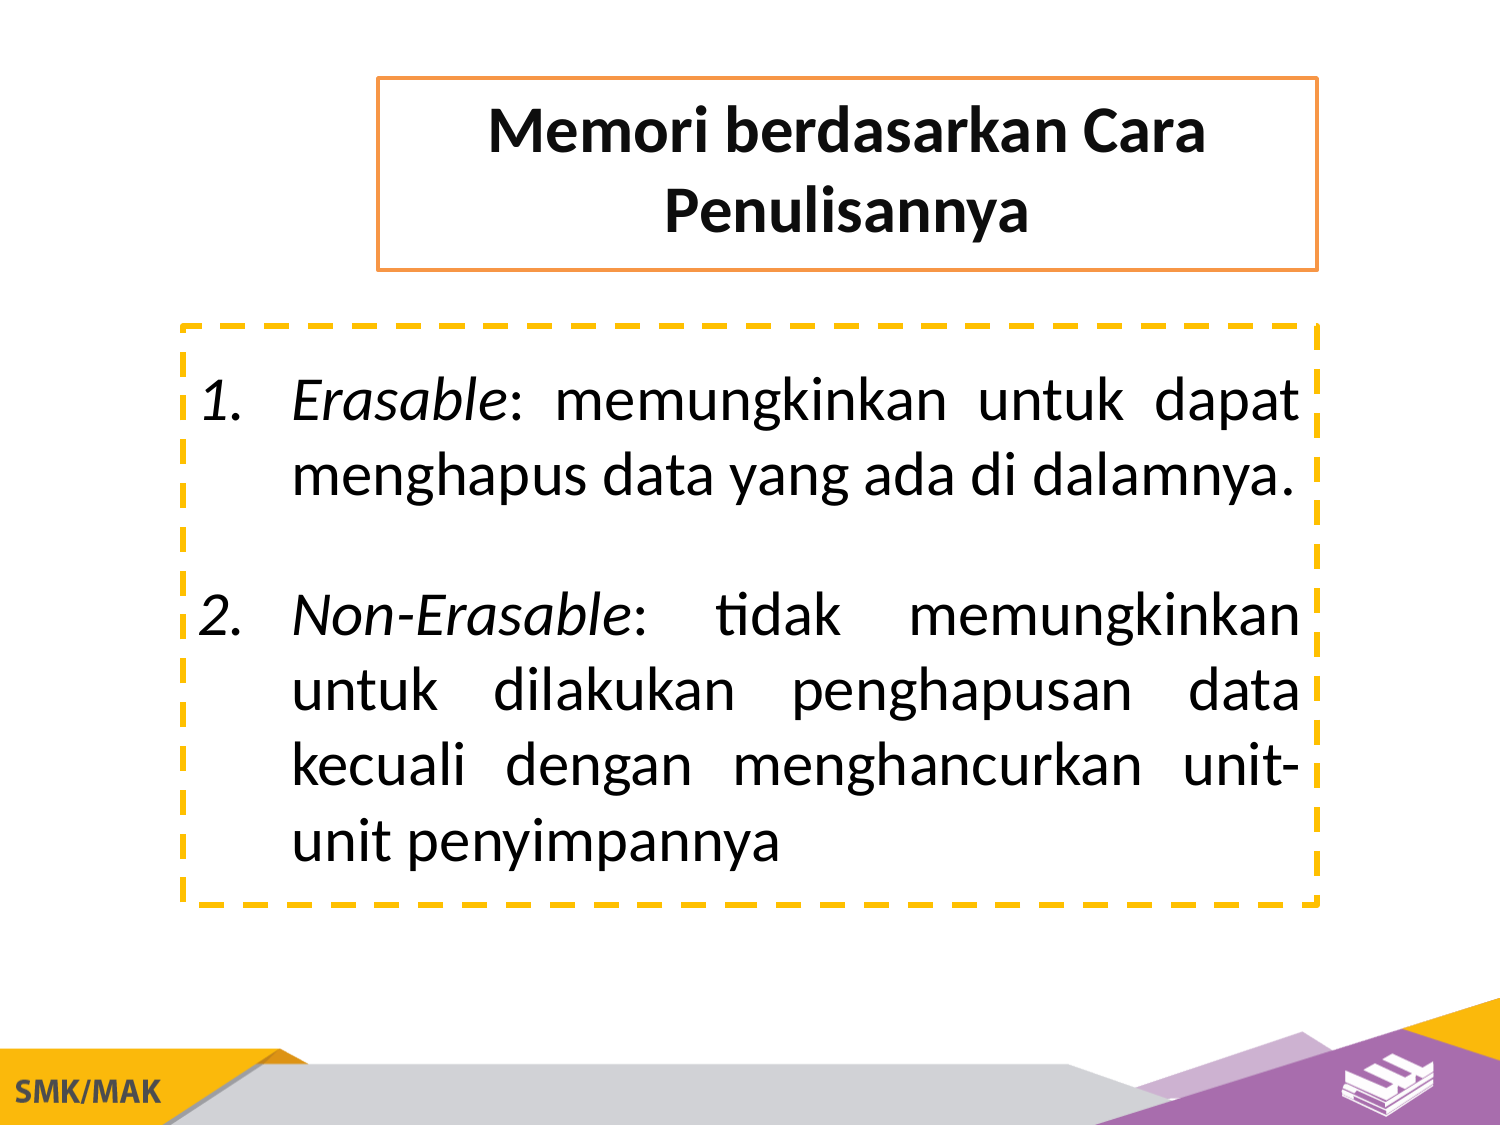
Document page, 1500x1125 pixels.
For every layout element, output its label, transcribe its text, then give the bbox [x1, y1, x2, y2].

list Erasable: memungkinkan untuk dapat menghapus data yang ada di dalamnya. Non-Erasable: tidak memungkinkan untuk dilakukan penghapusan data kecuali dengan menghancurkan unit-unit penyimpannya [183, 326, 1317, 906]
picture [0, 998, 1500, 1125]
text_box Memori berdasarkan Cara Penulisannya [376, 76, 1319, 272]
